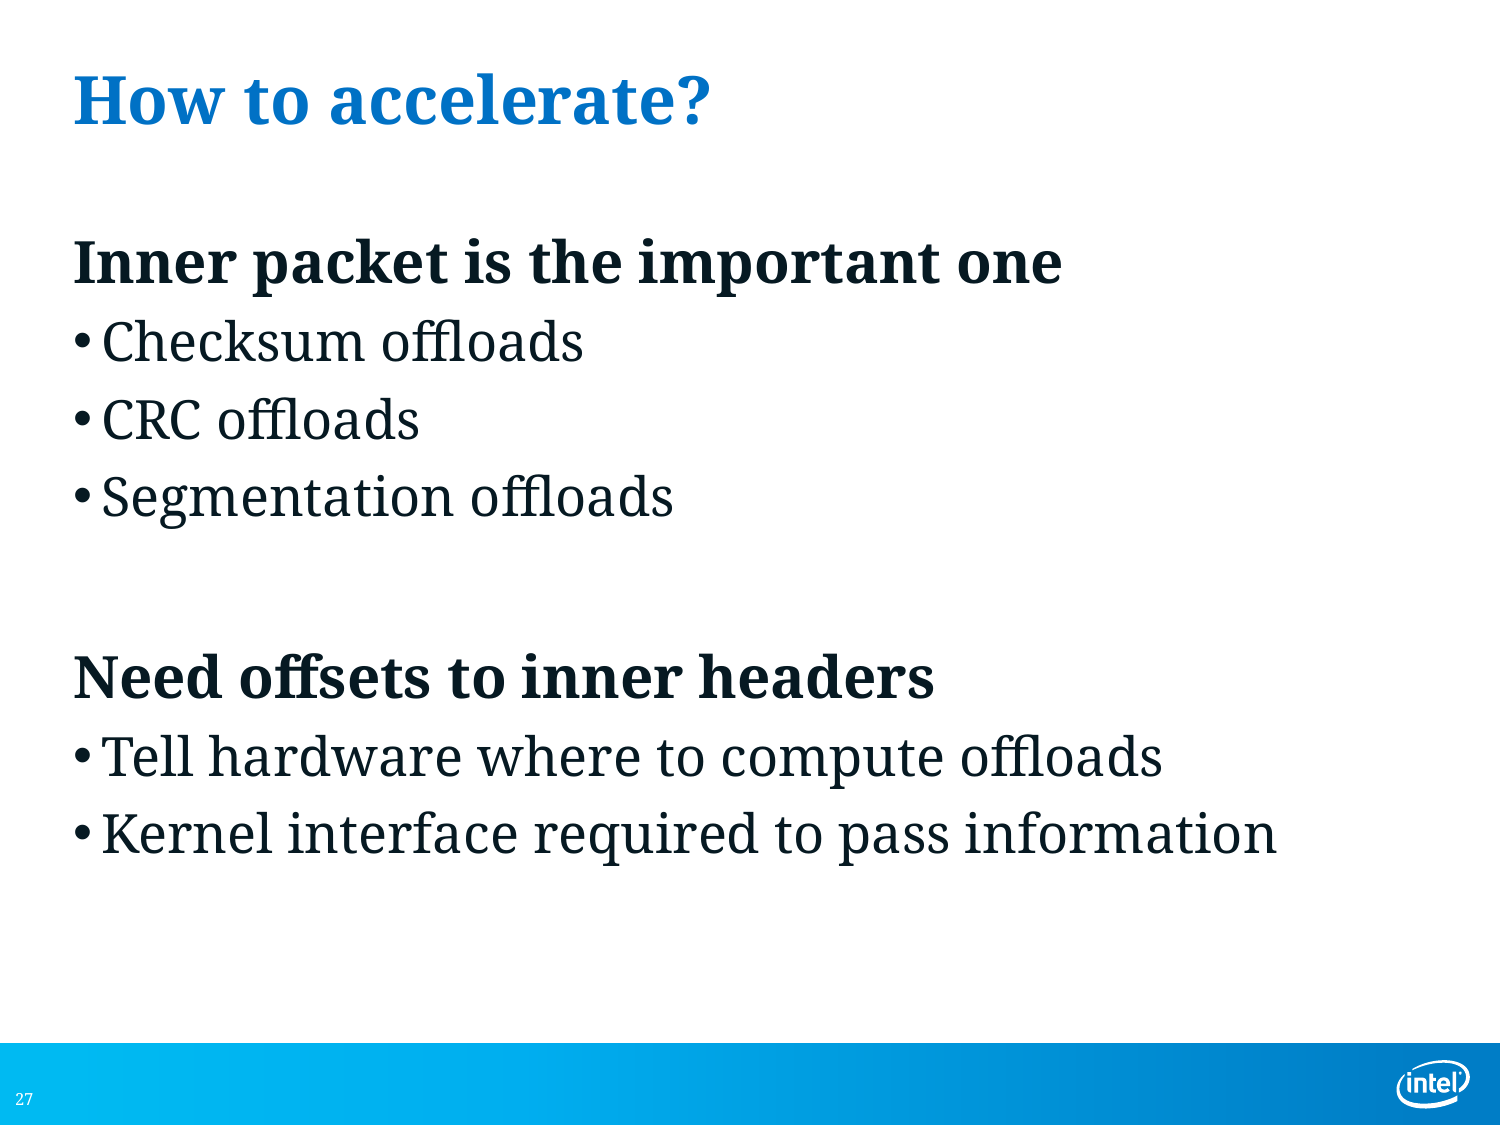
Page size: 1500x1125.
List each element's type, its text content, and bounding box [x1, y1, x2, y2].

picture [1289, 1043, 1296, 1125]
list Inner packet is the important one Checksum offloads CRC offloads Segmentation offloads Need offsets to inner headers Tell hardware where to compute offloads Kernel interface required to pass information [58, 217, 1442, 1017]
slide_number 27 [0, 1084, 70, 1117]
title How to accelerate? [58, 49, 1442, 217]
picture [1307, 1043, 1314, 1125]
picture [1324, 1043, 1500, 1125]
picture [1245, 1043, 1252, 1125]
